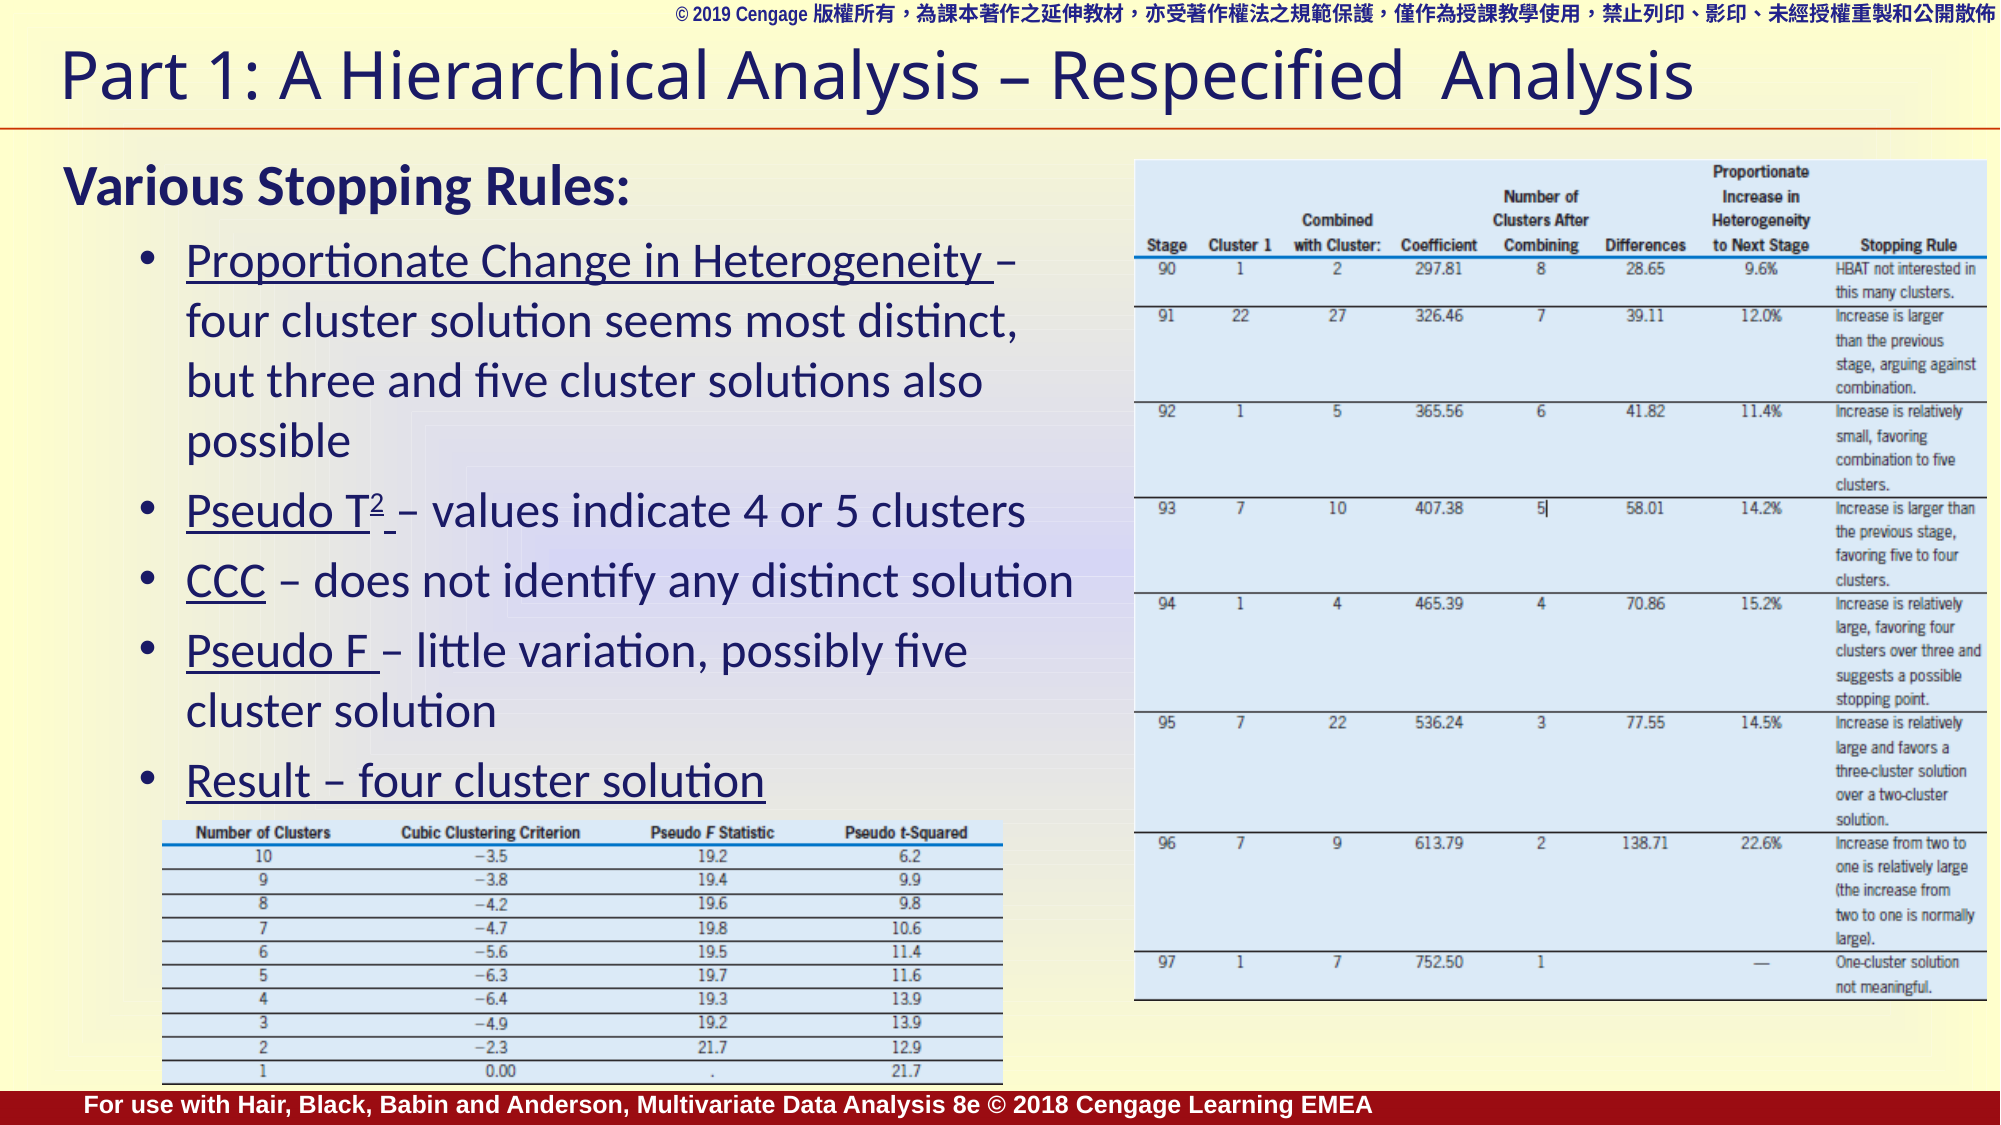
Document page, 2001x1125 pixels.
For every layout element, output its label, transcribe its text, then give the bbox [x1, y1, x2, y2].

list Various Stopping Rules: Proportionate Change in Heterogeneity – four cluster solution seems most distinct, but three and five cluster solutions also possible Pseudo T2 – values indicate 4 or 5 clusters CCC – does not identify any distinct solution Pseudo F – little variation, possibly five cluster solution Result – four cluster solution [48, 139, 1093, 897]
picture [1519, 1091, 2000, 1125]
title Part 1: A Hierarchical Analysis – Respecified Analysis [44, 20, 1921, 126]
picture [1134, 159, 1987, 1001]
picture [162, 819, 1004, 1085]
text_box For use with Hair, Black, Babin and Anderson, Multivariate Data Analysis 8e © 2018 Cengage Learning EMEA [0, 1081, 1519, 1125]
